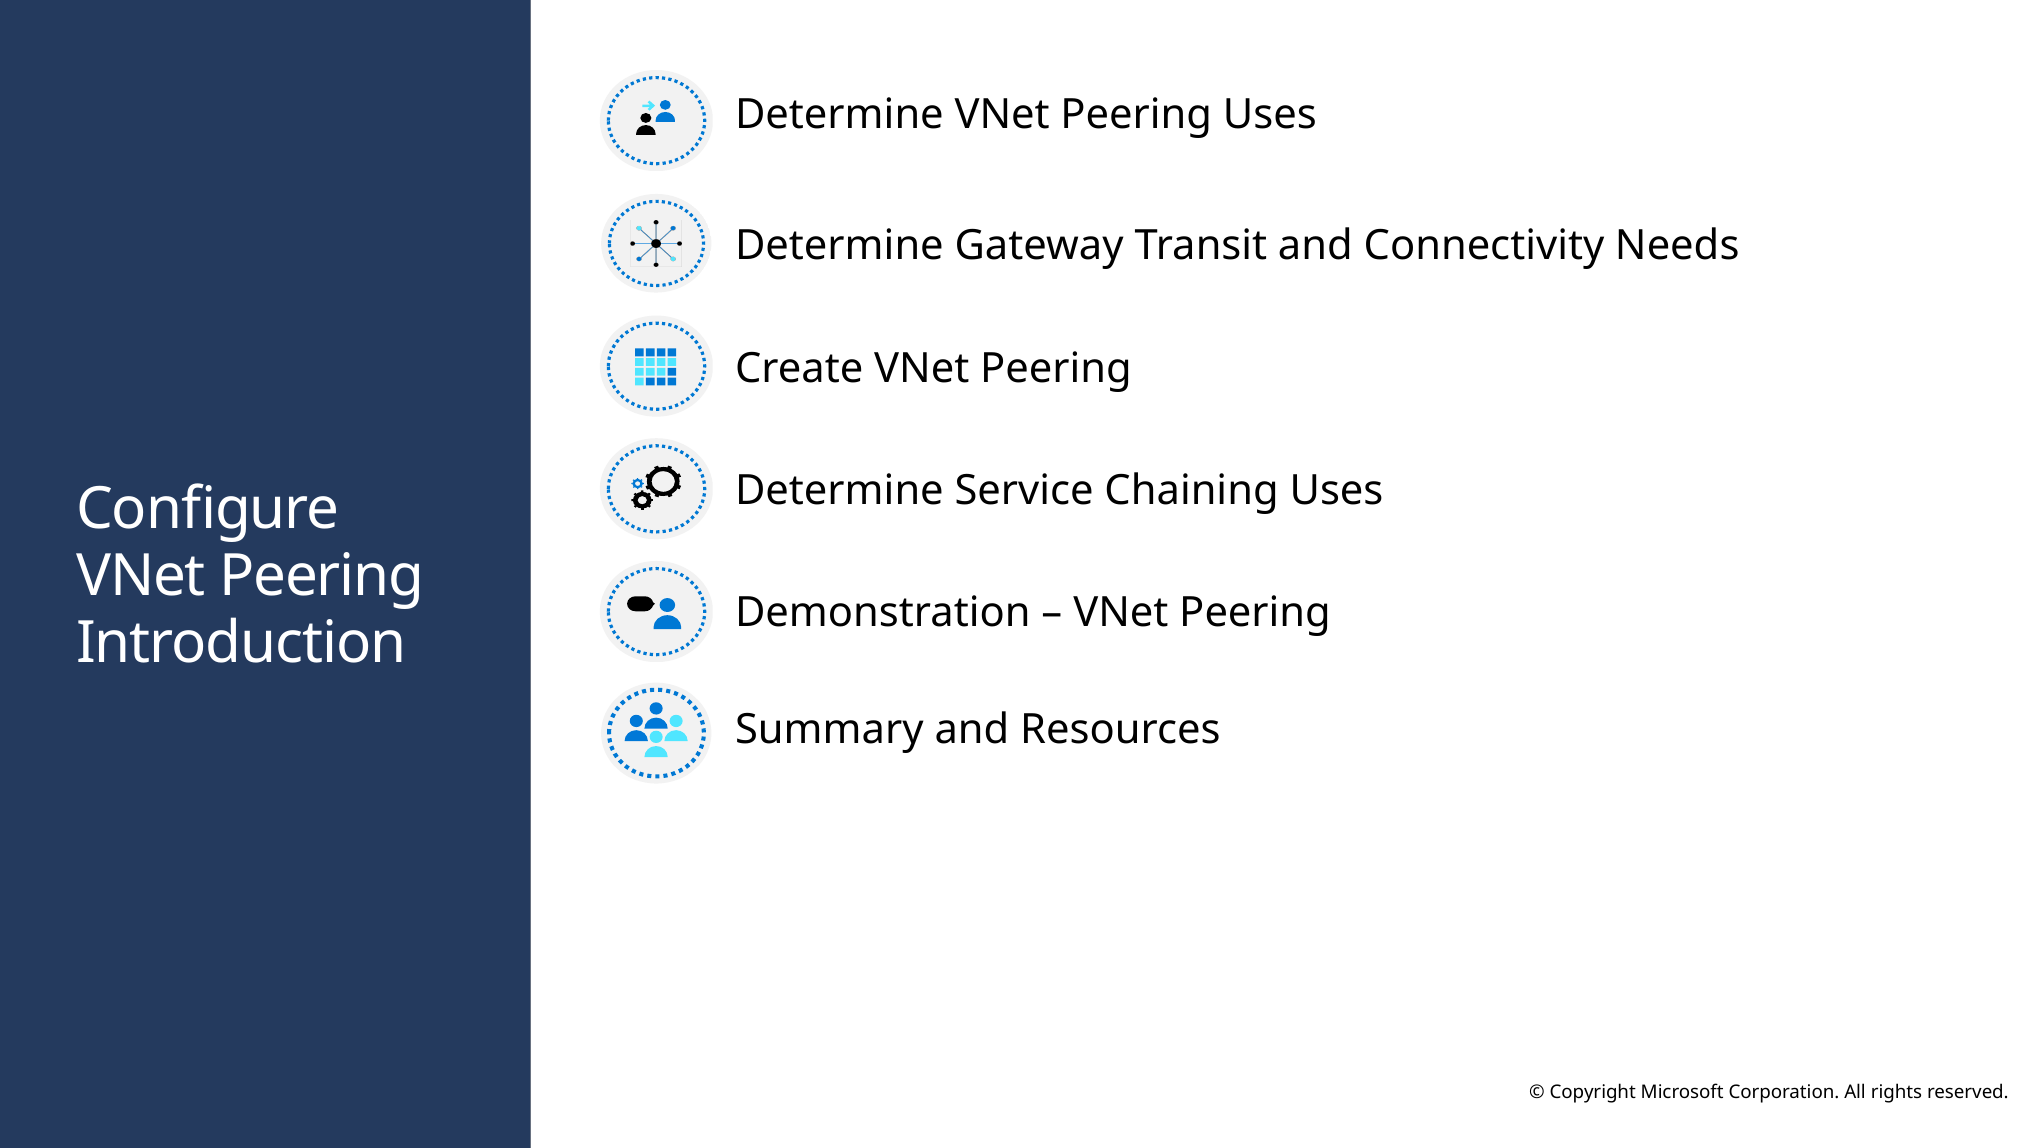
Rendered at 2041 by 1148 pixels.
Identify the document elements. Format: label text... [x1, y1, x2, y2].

text_box Demonstration – VNet Peering [734, 584, 1869, 635]
title Configure VNet Peering Introduction [76, 472, 443, 675]
picture [0, 0, 2041, 1148]
text_box Determine Service Chaining Uses [734, 462, 1869, 514]
text_box Determine Gateway Transit and Connectivity Needs [734, 217, 1869, 269]
text_box Summary and Resources [734, 701, 1869, 753]
text_box Determine VNet Peering Uses [734, 86, 1869, 138]
text_box Create VNet Peering [734, 340, 1869, 392]
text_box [599, 69, 713, 784]
